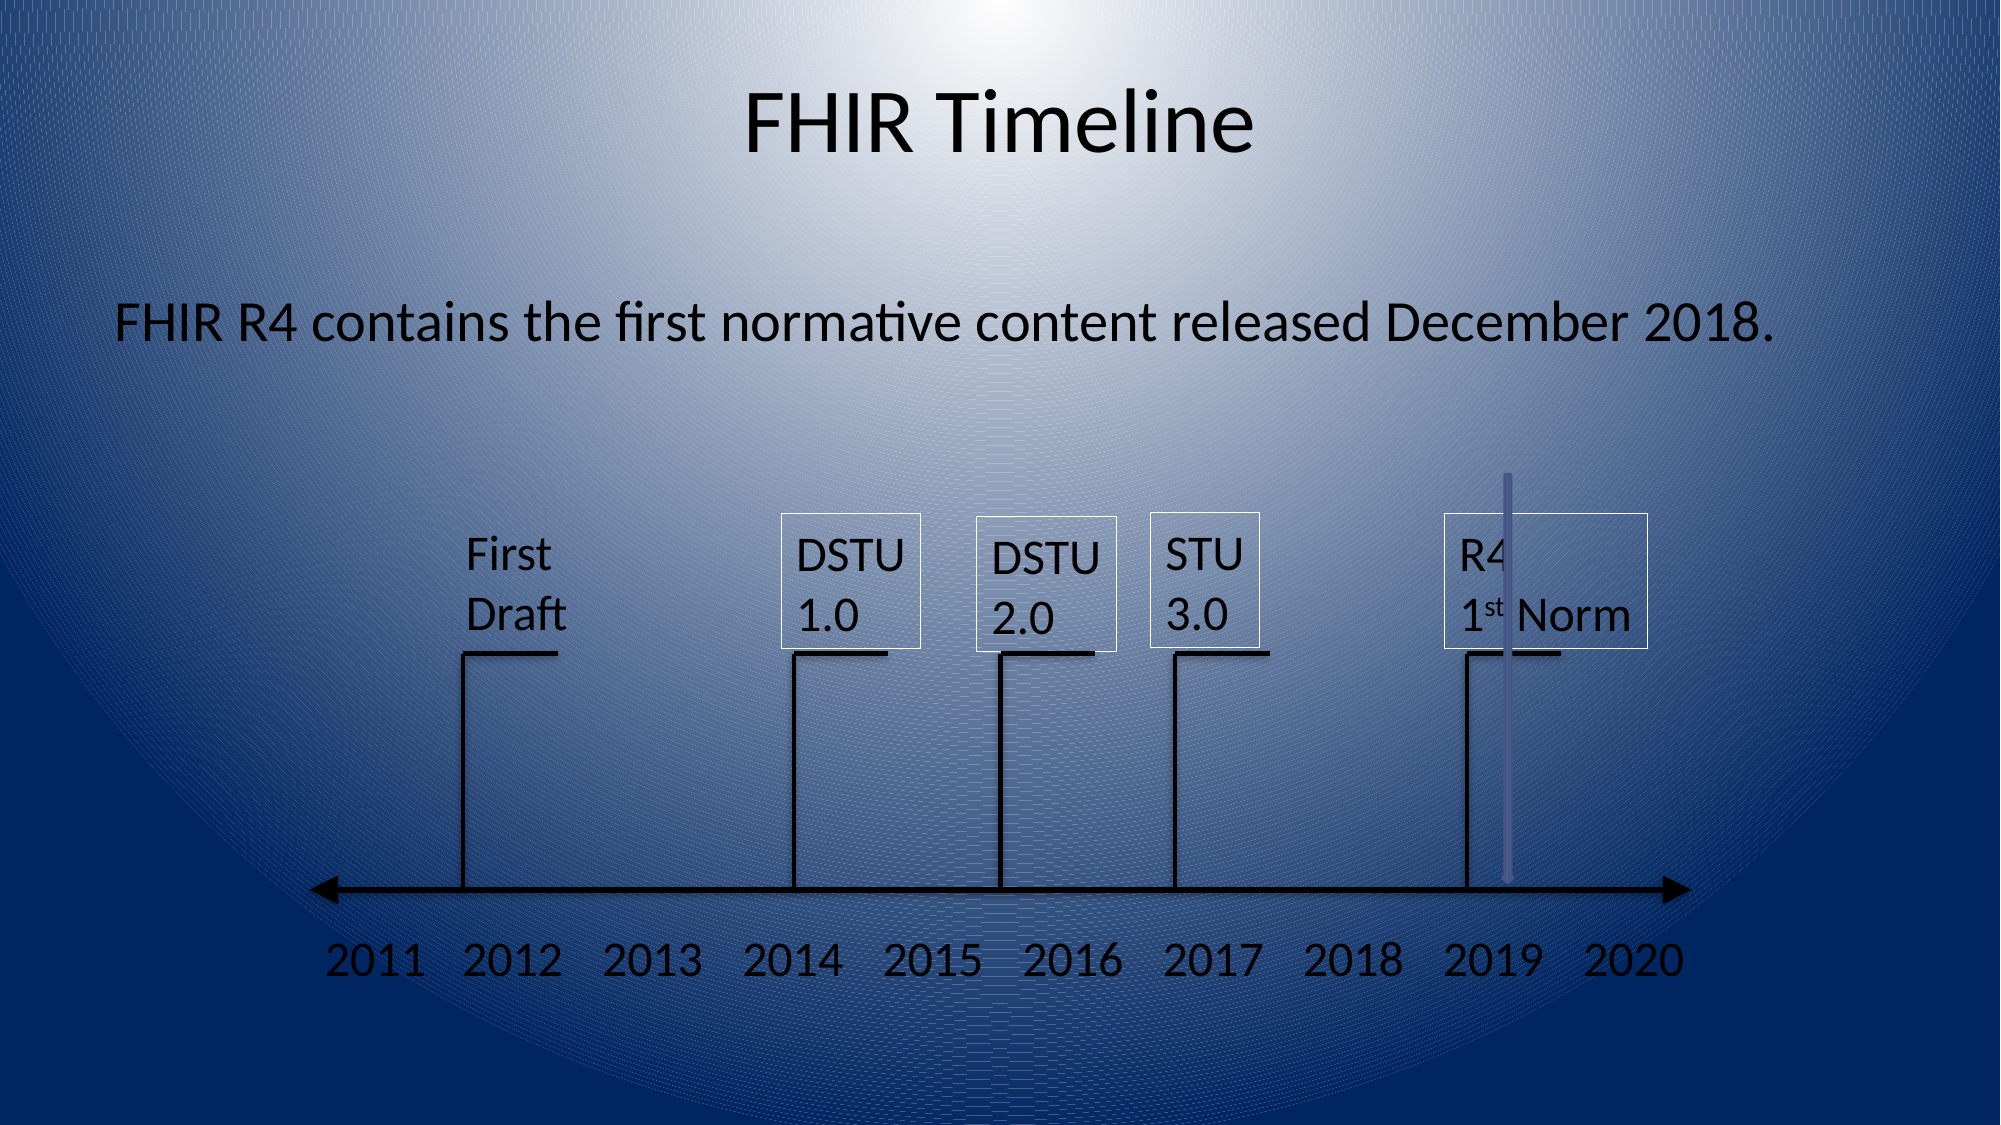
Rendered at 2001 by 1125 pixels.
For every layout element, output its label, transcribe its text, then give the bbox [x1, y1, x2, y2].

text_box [462, 653, 558, 888]
text_box 2018 [1288, 918, 1419, 994]
text_box 2017 [1147, 918, 1279, 994]
text_box DSTU 1.0 [781, 513, 921, 649]
text_box 2011 [310, 918, 441, 994]
text_box 2016 [1007, 918, 1139, 994]
text_box 2019 [1428, 918, 1559, 994]
title FHIR Timeline [99, 45, 1900, 188]
text_box 2020 [1568, 918, 1700, 994]
text_box 2014 [727, 918, 859, 994]
text_box 2015 [867, 918, 999, 994]
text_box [793, 653, 889, 888]
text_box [975, 516, 1118, 891]
text_box First Draft [451, 512, 583, 648]
text_box [1503, 472, 1513, 512]
text_box 2012 [447, 918, 578, 994]
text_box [1149, 512, 1270, 891]
text_box FHIR R4 contains the first normative content released December 2018. [99, 275, 1897, 361]
text_box 2013 [587, 918, 719, 994]
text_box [1441, 513, 1651, 888]
